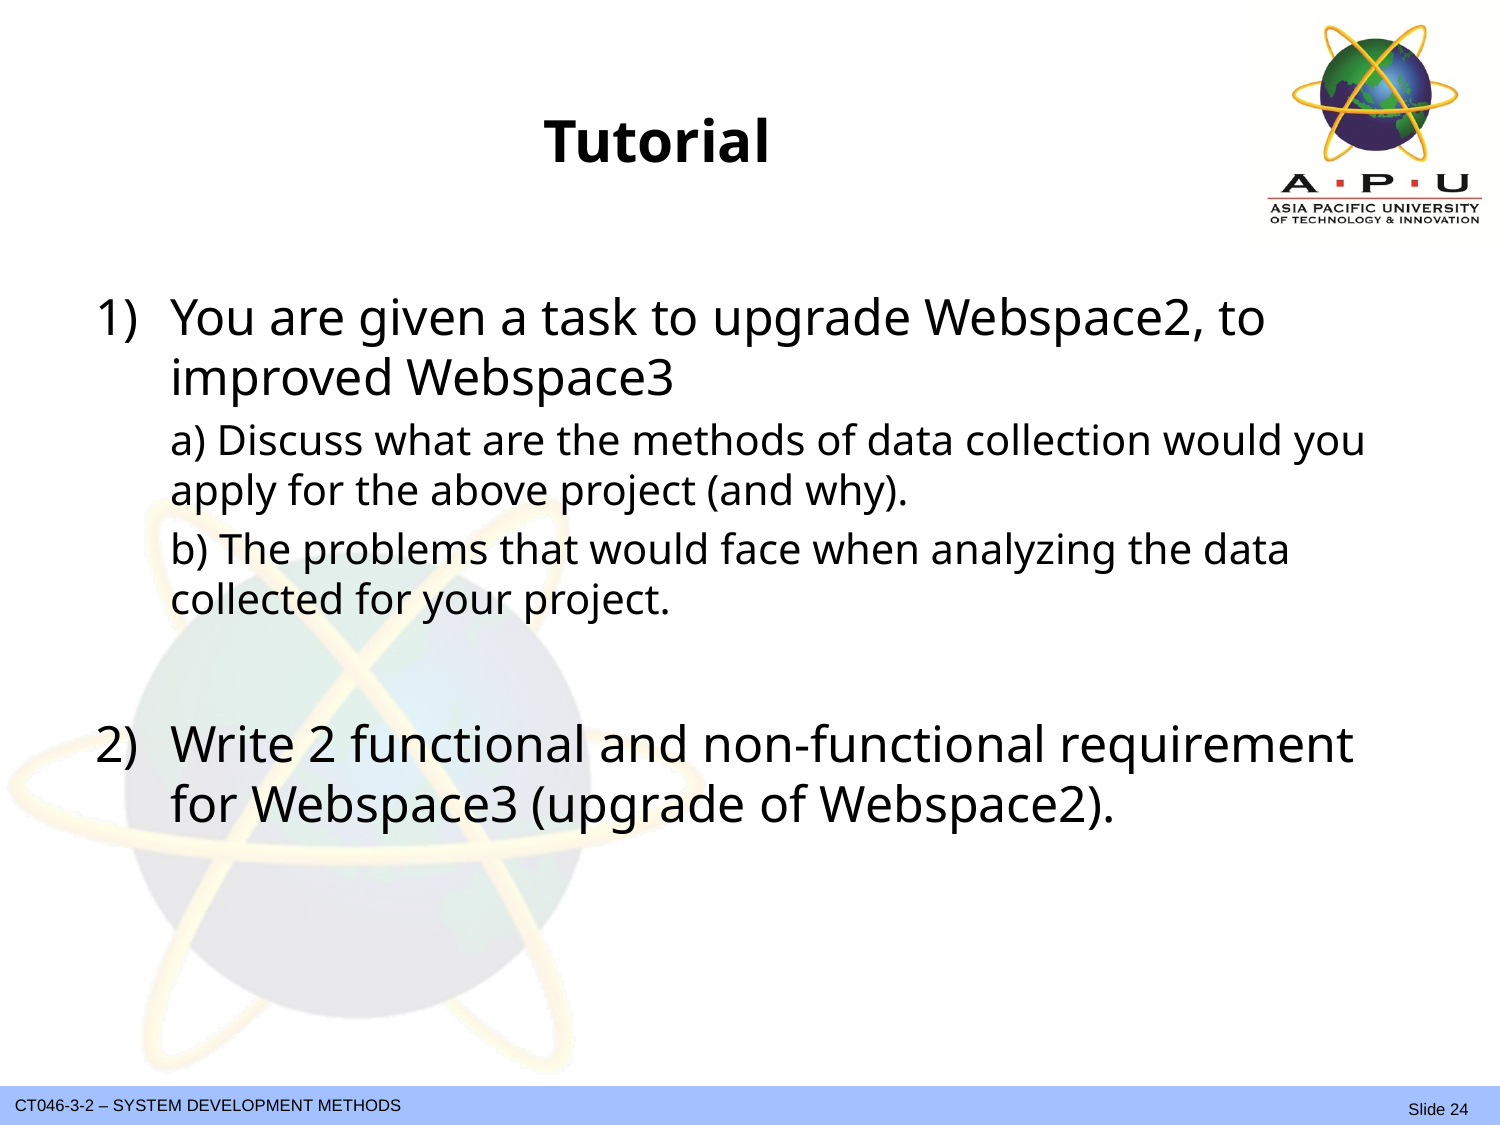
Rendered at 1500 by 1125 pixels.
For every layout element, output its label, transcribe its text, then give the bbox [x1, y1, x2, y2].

title Tutorial [79, 44, 1236, 233]
picture [1251, 0, 1500, 249]
list You are given a task to upgrade Webspace2, to improved Webspace3 a) Discuss what are the methods of data collection would you apply for the above project (and why). b) The problems that would face when analyzing the data collected for your project. Write 2 functional and non-functional requirement for Webspace3 (upgrade of Webspace2). [79, 278, 1431, 1022]
